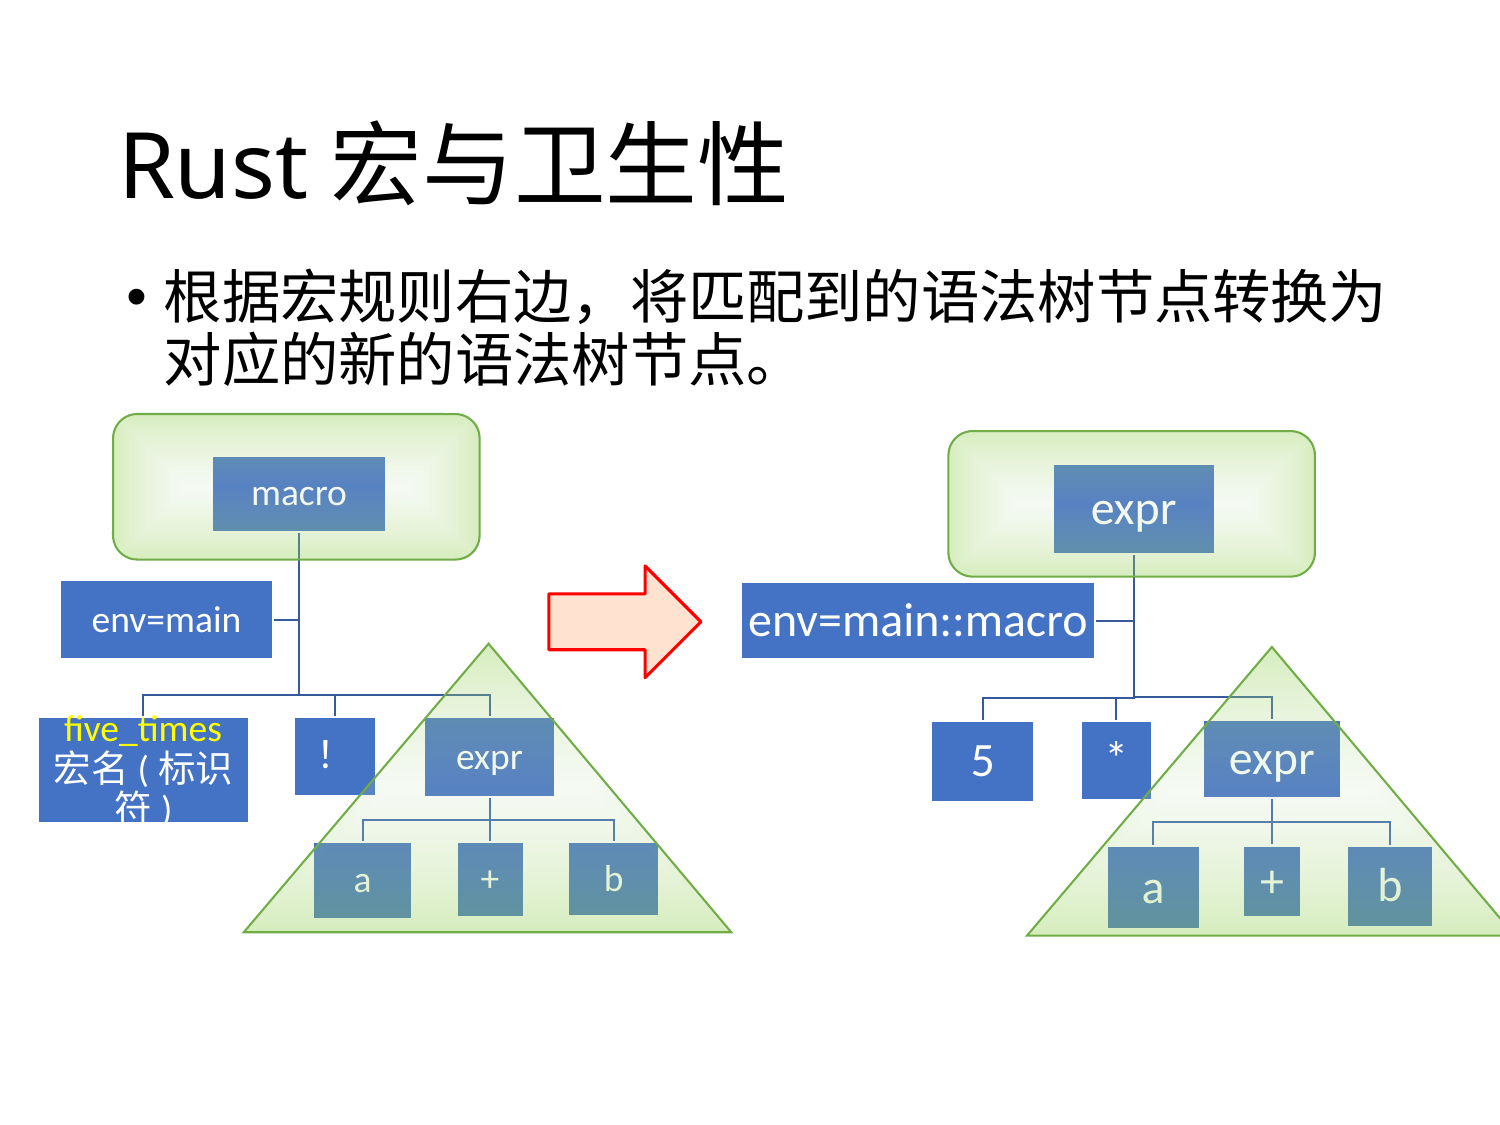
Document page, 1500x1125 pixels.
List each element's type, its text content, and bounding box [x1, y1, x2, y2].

text_box [660, 580, 701, 663]
title Rust宏与卫生性 [103, 59, 1397, 278]
text_box [1024, 855, 1500, 937]
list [37, 311, 660, 1055]
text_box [741, 426, 1449, 930]
text_box [660, 845, 734, 934]
list 根据宏规则右边，将匹配到的语法树节点转换为对应的新的语法树节点。 [111, 260, 1422, 1009]
